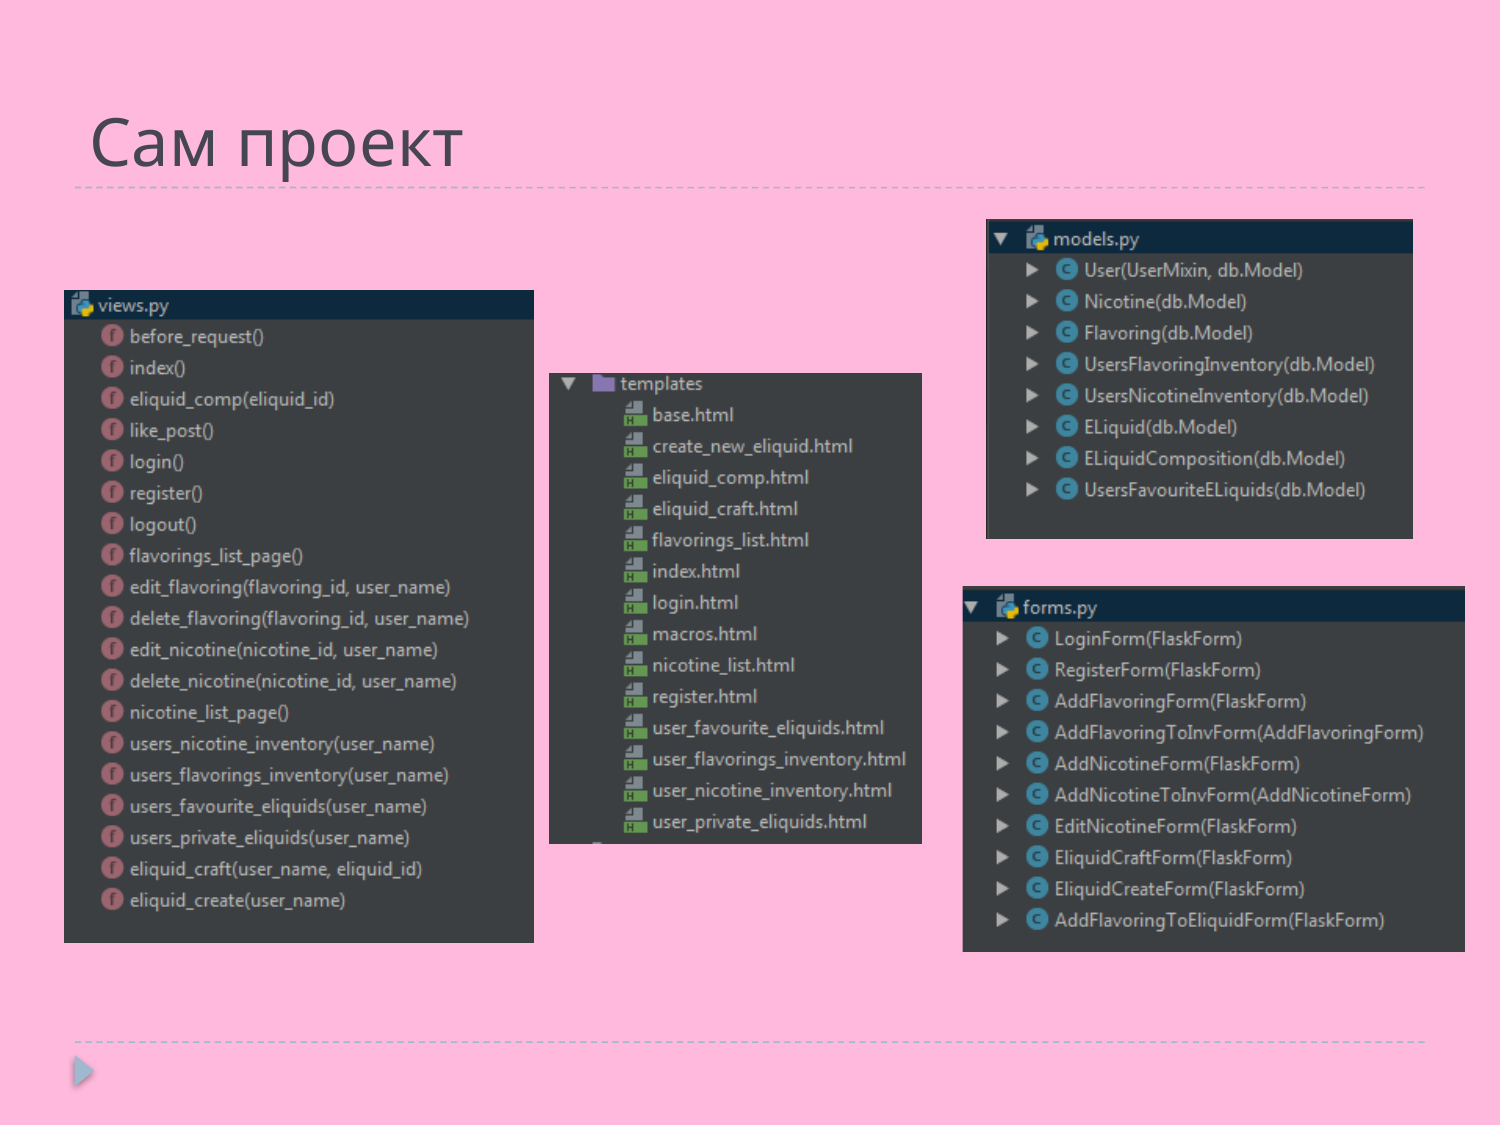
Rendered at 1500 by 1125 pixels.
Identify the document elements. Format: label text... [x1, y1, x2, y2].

picture [548, 373, 922, 844]
picture [962, 585, 1466, 952]
picture [64, 290, 534, 943]
picture [985, 219, 1413, 539]
title Сам проект [75, 24, 1425, 188]
